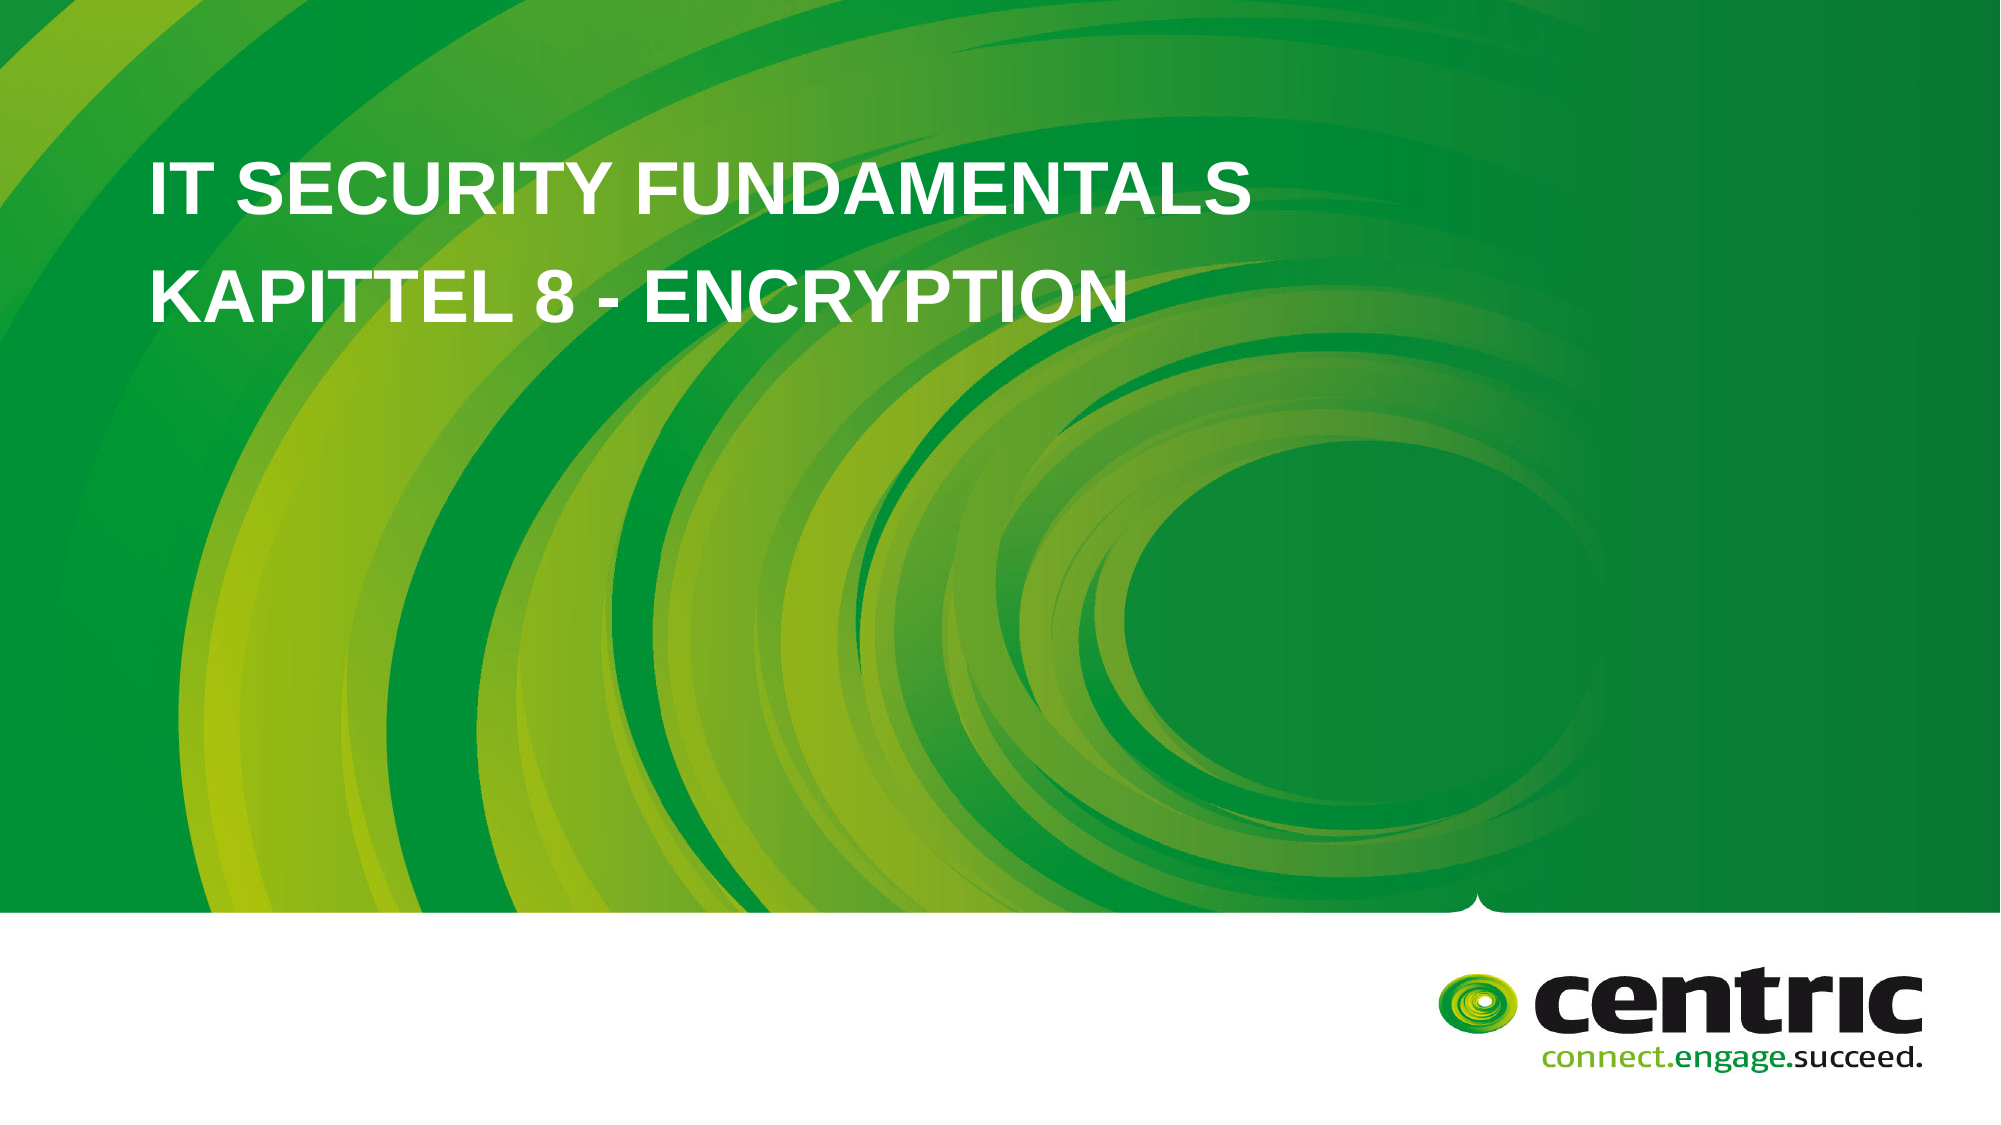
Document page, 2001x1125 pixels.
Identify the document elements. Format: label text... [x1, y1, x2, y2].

picture [0, 0, 2000, 1125]
title IT Security Fundamentals Kapittel 8 - Encryption [133, 106, 1834, 348]
